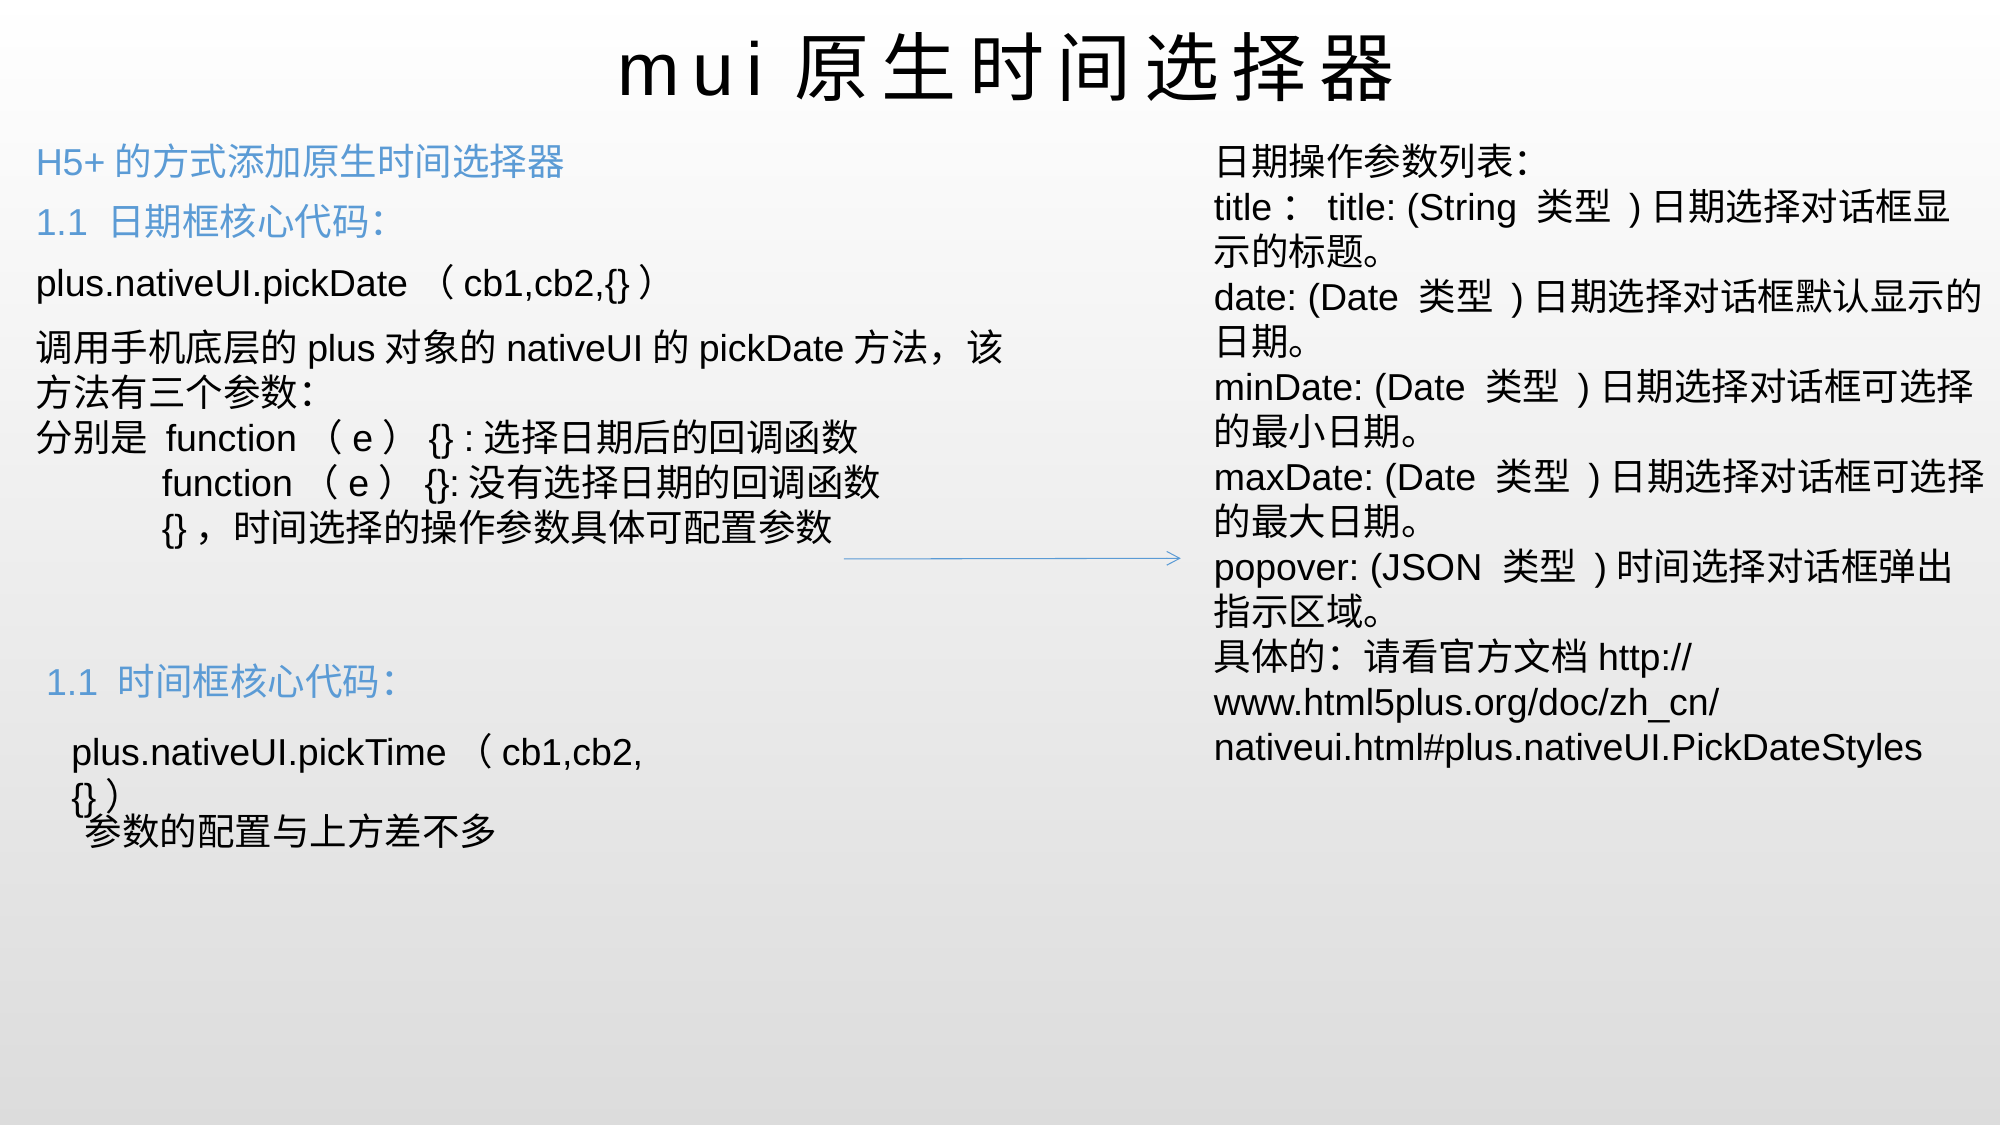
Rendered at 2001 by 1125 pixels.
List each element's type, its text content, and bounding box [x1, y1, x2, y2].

text_box 参数的配置与上方差不多 [70, 800, 778, 861]
text_box plus.nativeUI.pickDate（cb1,cb2,{}） [21, 251, 790, 311]
text_box 调用手机底层的plus对象的nativeUI的pickDate方法，该方法有三个参数： 分别是 function（e）{} :选择日期后的回调函数 function（e）{}:没有选择日期的回调函数 {}，时间选择的操作参数具体可配置参数 [21, 316, 1038, 557]
text_box H5+的方式添加原生时间选择器 [21, 130, 655, 190]
text_box 1.1 日期框核心代码： [21, 190, 531, 251]
text_box 1.1 时间框核心代码： [31, 650, 541, 710]
text_box 日期操作参数列表： title：title: (String 类型 )日期选择对话框显示的标题。 date: (Date 类型 )日期选择对话框默认显示的日期。 minDate: (Date 类型 )日期选择对话框可选择的最小日期。 maxDate: (Date 类型 )日期选择对话框可选择的最大日期。 popover: (JSON 类型 )时间选择对话框弹出指示区域。 具体的：请看官方文档http://www.html5plus.org/doc/zh_cn/nativeui.html#plus.nativeUI.PickDateStyles [1199, 130, 2000, 775]
text_box plus.nativeUI.pickTime（cb1,cb2,{}） [56, 721, 729, 826]
title mui原生时间选择器 [220, 14, 1780, 128]
